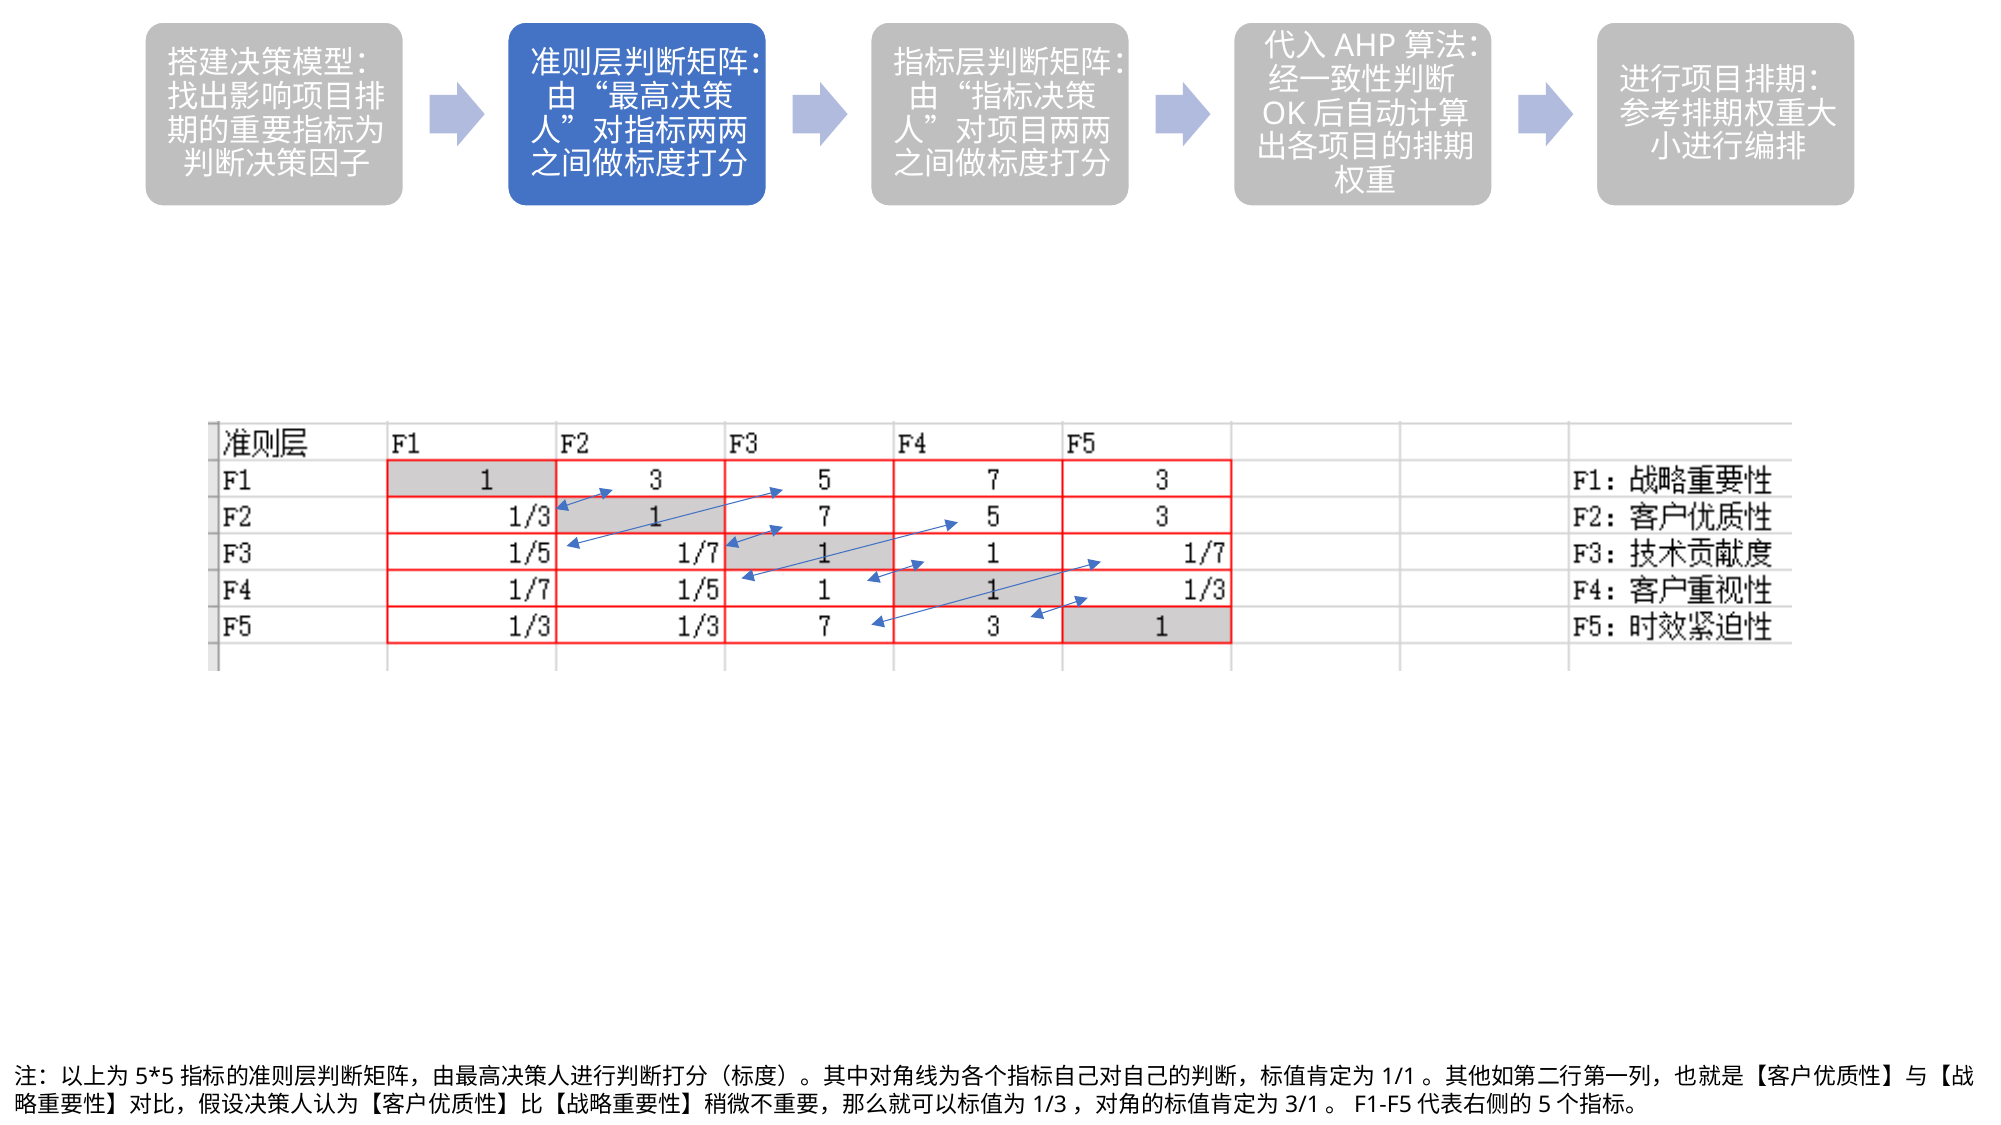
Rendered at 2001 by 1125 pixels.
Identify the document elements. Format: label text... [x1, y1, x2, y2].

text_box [871, 561, 1102, 625]
text_box 注：以上为5*5指标的准则层判断矩阵，由最高决策人进行判断打分（标度）。其中对角线为各个指标自己对自己的判断，标值肯定为1/1。其他如第二行第一列，也就是【客户优质性】与【战略重要性】对比，假设决策人认为【客户优质性】比【战略重要性】稍微不重要，那么就可以标值为1/3，对角的标值肯定为3/1。F1-F5代表右侧的5个指标。 [0, 1054, 2000, 1124]
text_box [741, 522, 958, 579]
picture [208, 420, 1792, 671]
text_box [143, 0, 1857, 229]
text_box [566, 489, 783, 546]
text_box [555, 489, 566, 509]
